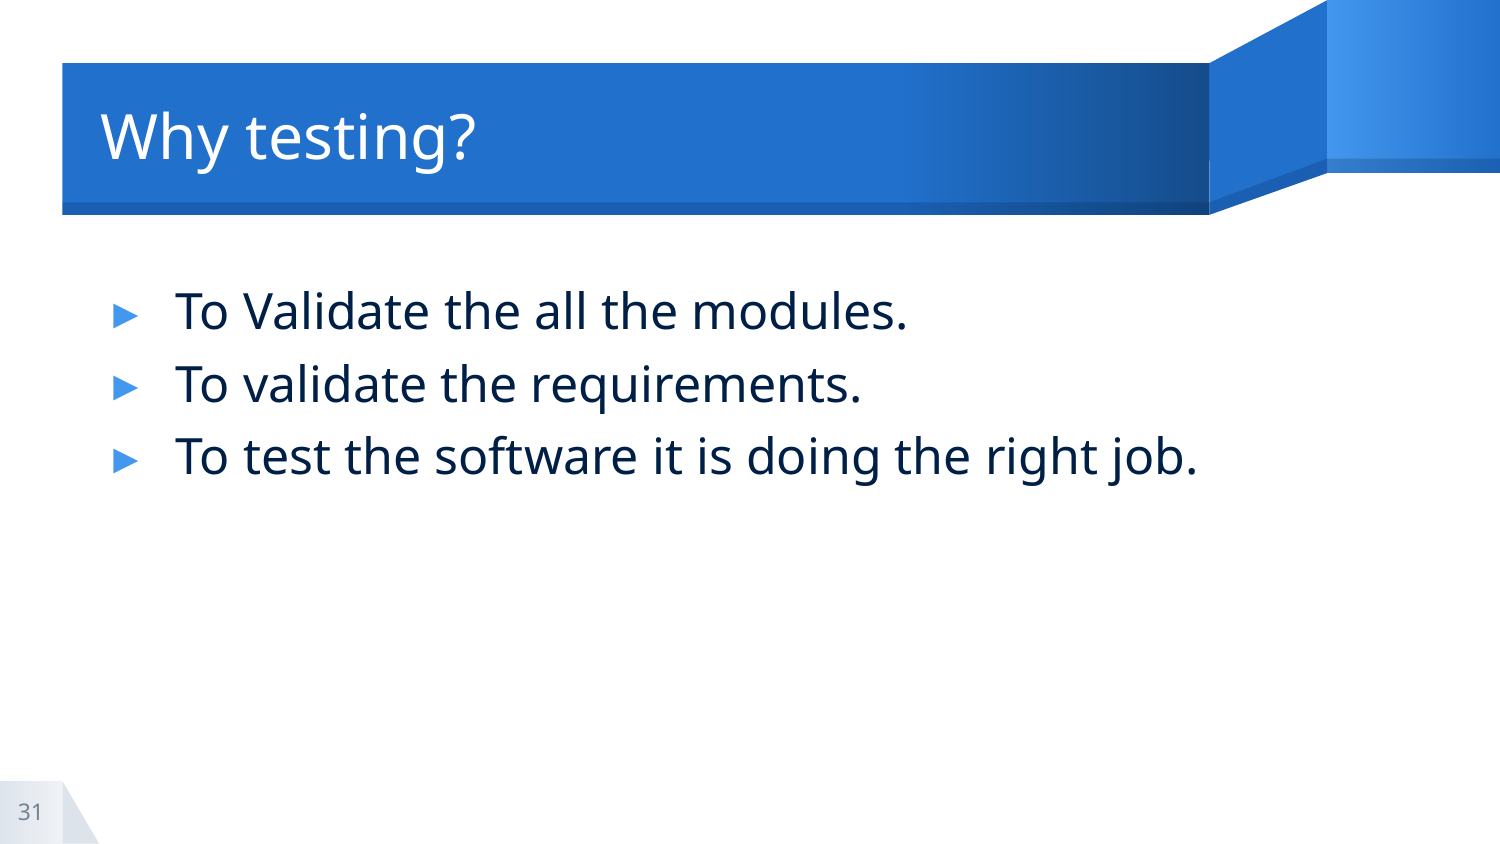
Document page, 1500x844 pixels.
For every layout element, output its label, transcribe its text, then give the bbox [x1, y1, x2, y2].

slide_number 31 [0, 781, 63, 844]
title Why testing? [100, 64, 1210, 215]
list To Validate the all the modules. To validate the requirements. To test the software it is doing the right job. [100, 279, 1210, 744]
